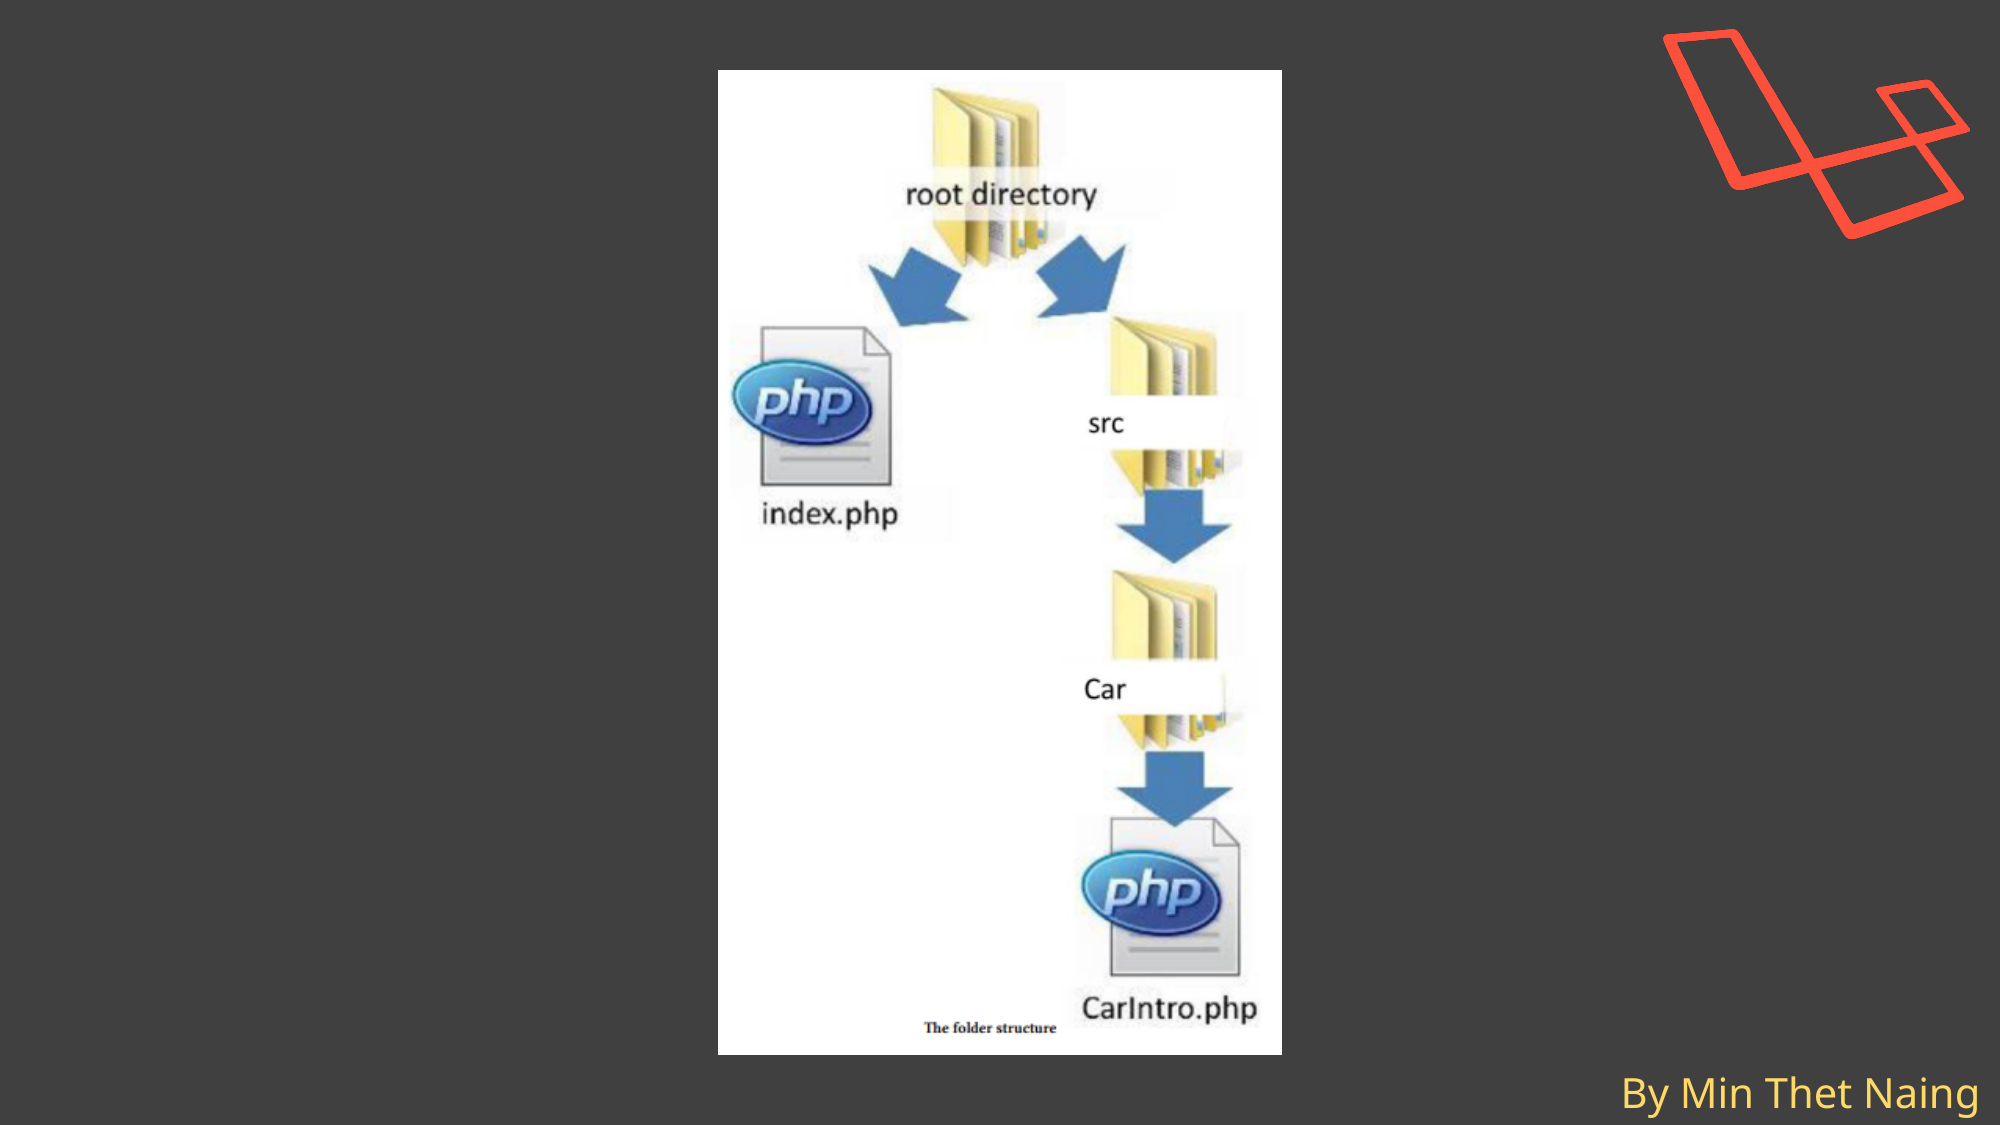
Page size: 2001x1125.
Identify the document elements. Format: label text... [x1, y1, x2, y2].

picture [718, 70, 1282, 1055]
text_box By Min Thet Naing [1605, 1059, 1996, 1125]
picture [1663, 29, 1970, 241]
